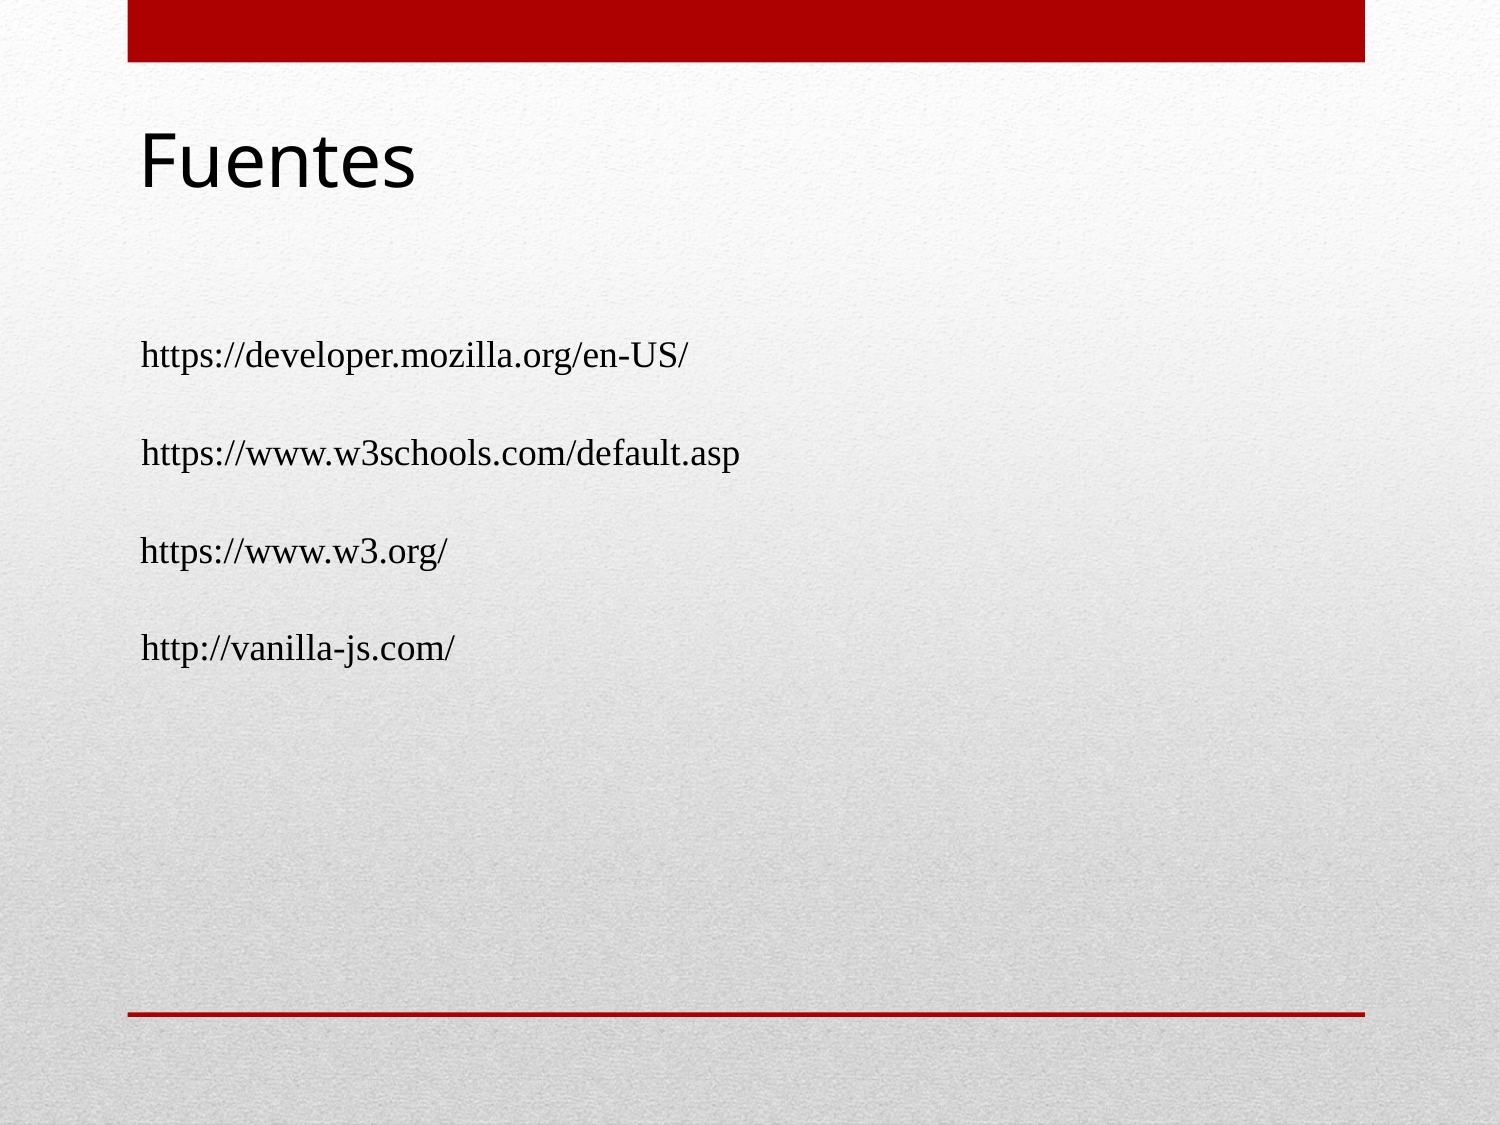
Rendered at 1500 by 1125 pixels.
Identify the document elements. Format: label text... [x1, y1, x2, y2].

text_box Fuentes [123, 101, 928, 211]
text_box https://www.w3schools.com/default.asp [126, 420, 756, 481]
text_box http://vanilla-js.com/ [126, 615, 471, 676]
text_box https://www.w3.org/ [125, 518, 463, 579]
text_box https://developer.mozilla.org/en-US/ [126, 323, 705, 383]
